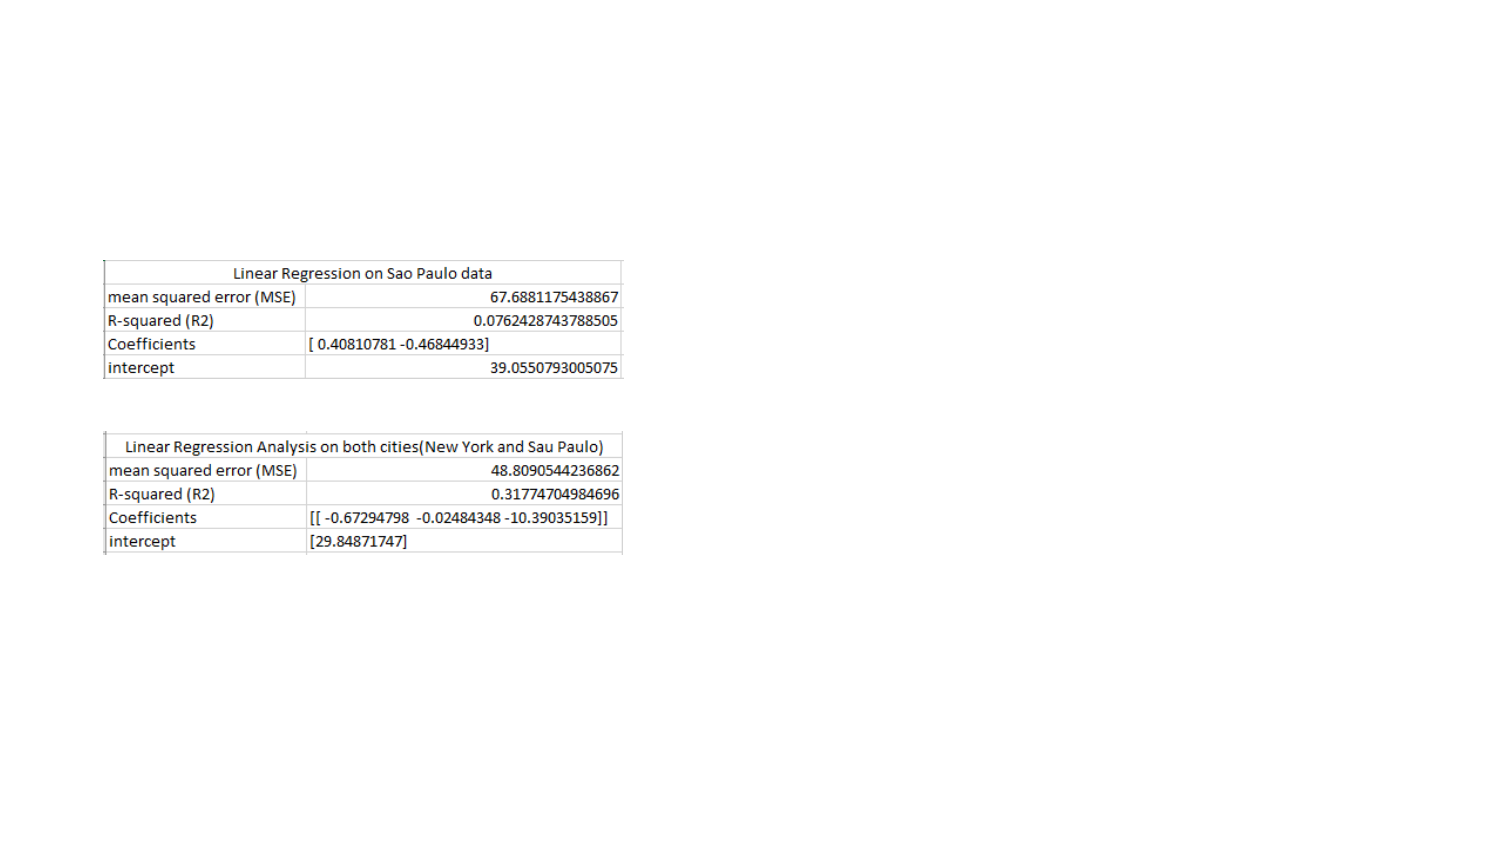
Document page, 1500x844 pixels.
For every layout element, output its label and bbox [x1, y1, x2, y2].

list [103, 431, 624, 555]
picture [102, 259, 624, 379]
